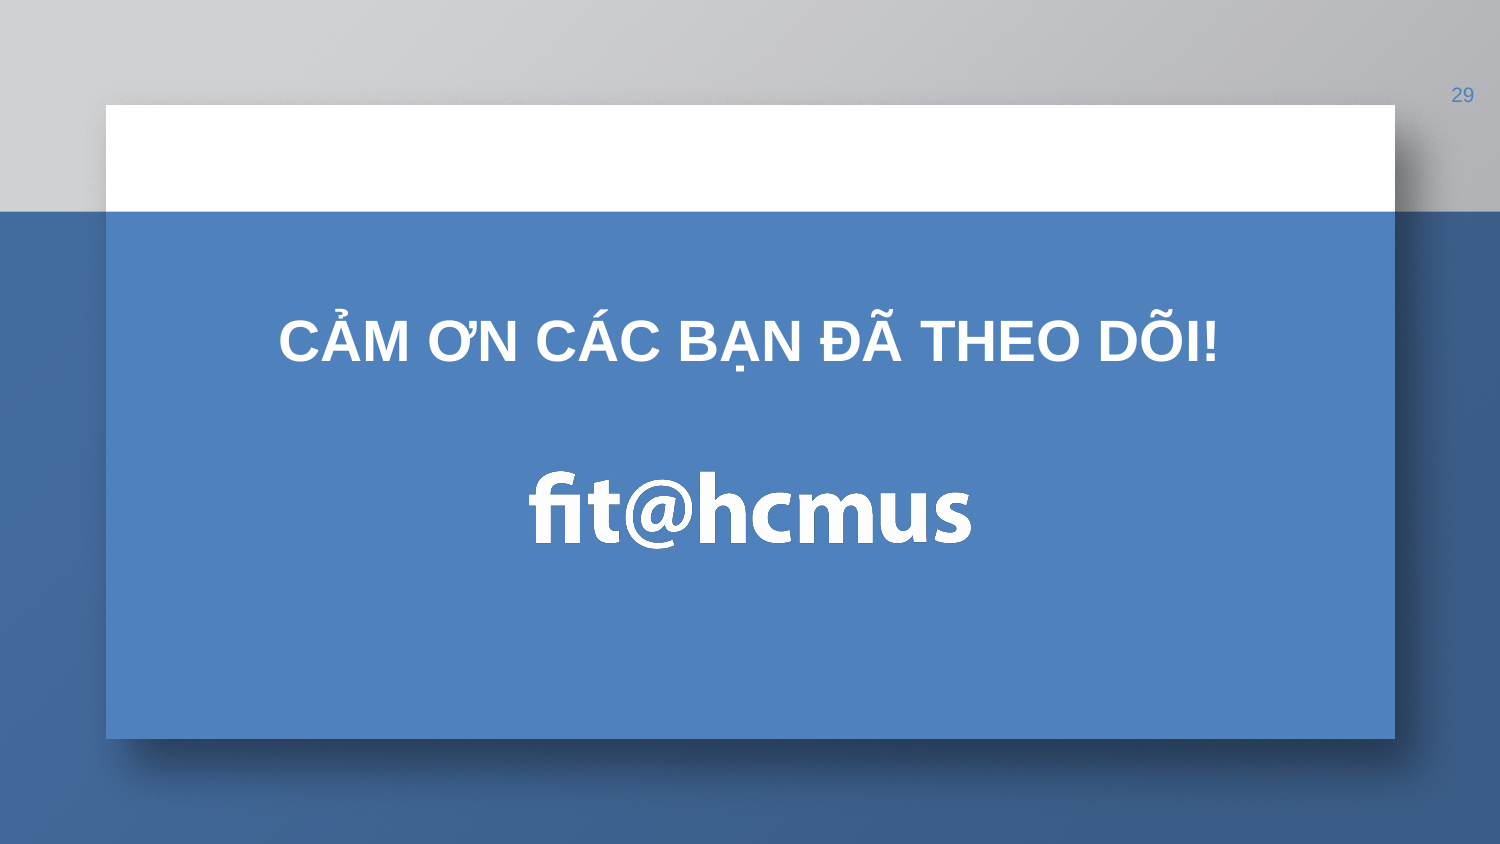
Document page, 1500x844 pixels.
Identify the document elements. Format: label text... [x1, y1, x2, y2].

text_box CẢM ƠN CÁC BẠN ĐÃ THEO DÕI! [231, 295, 1269, 380]
slide_number 29 [1399, 11, 1490, 122]
picture [0, 0, 1500, 844]
